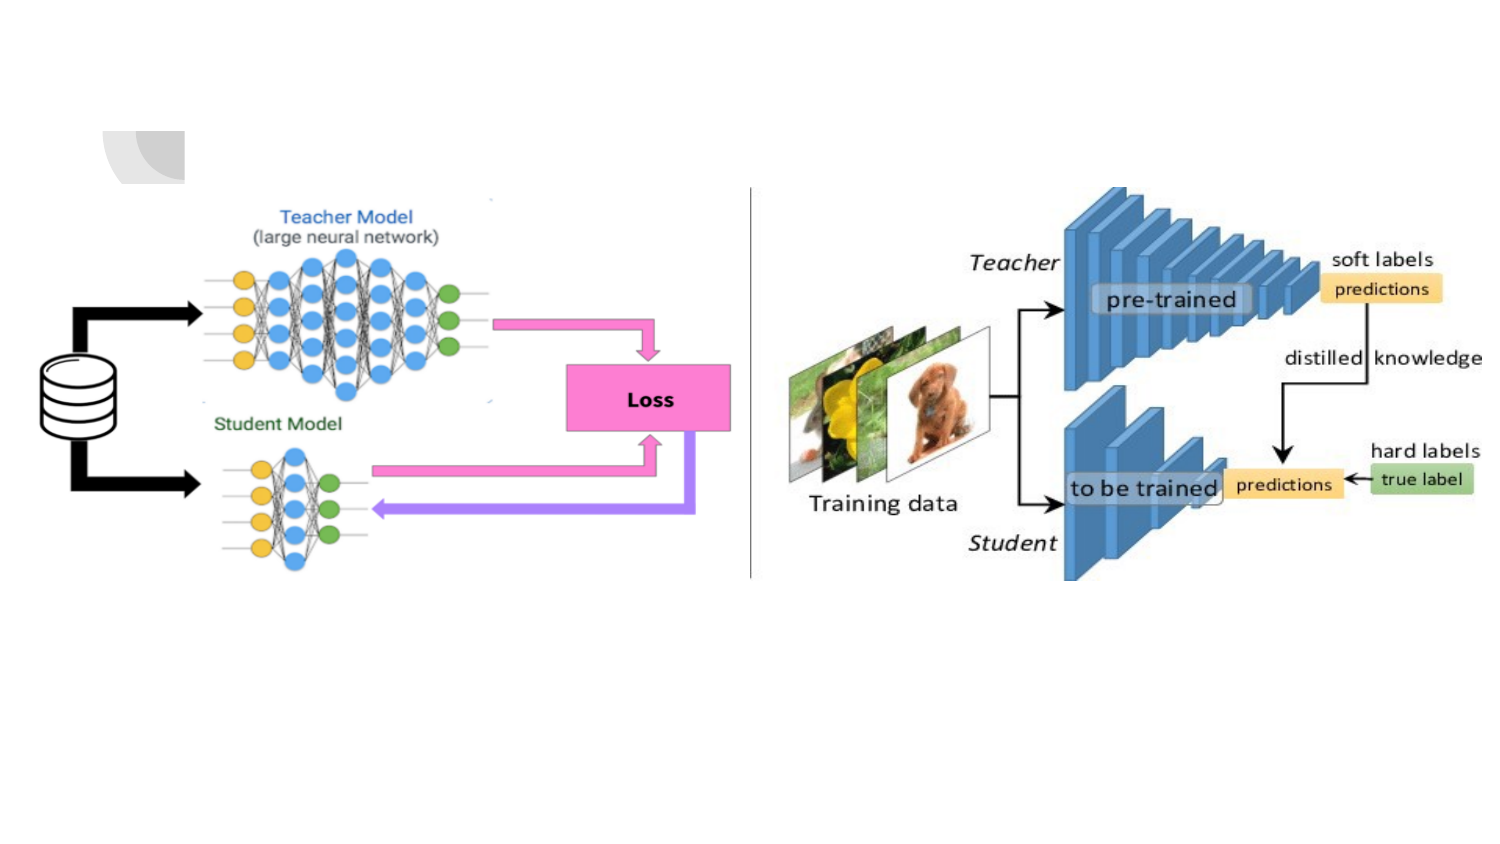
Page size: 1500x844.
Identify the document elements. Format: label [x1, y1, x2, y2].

picture [18, 184, 1482, 585]
